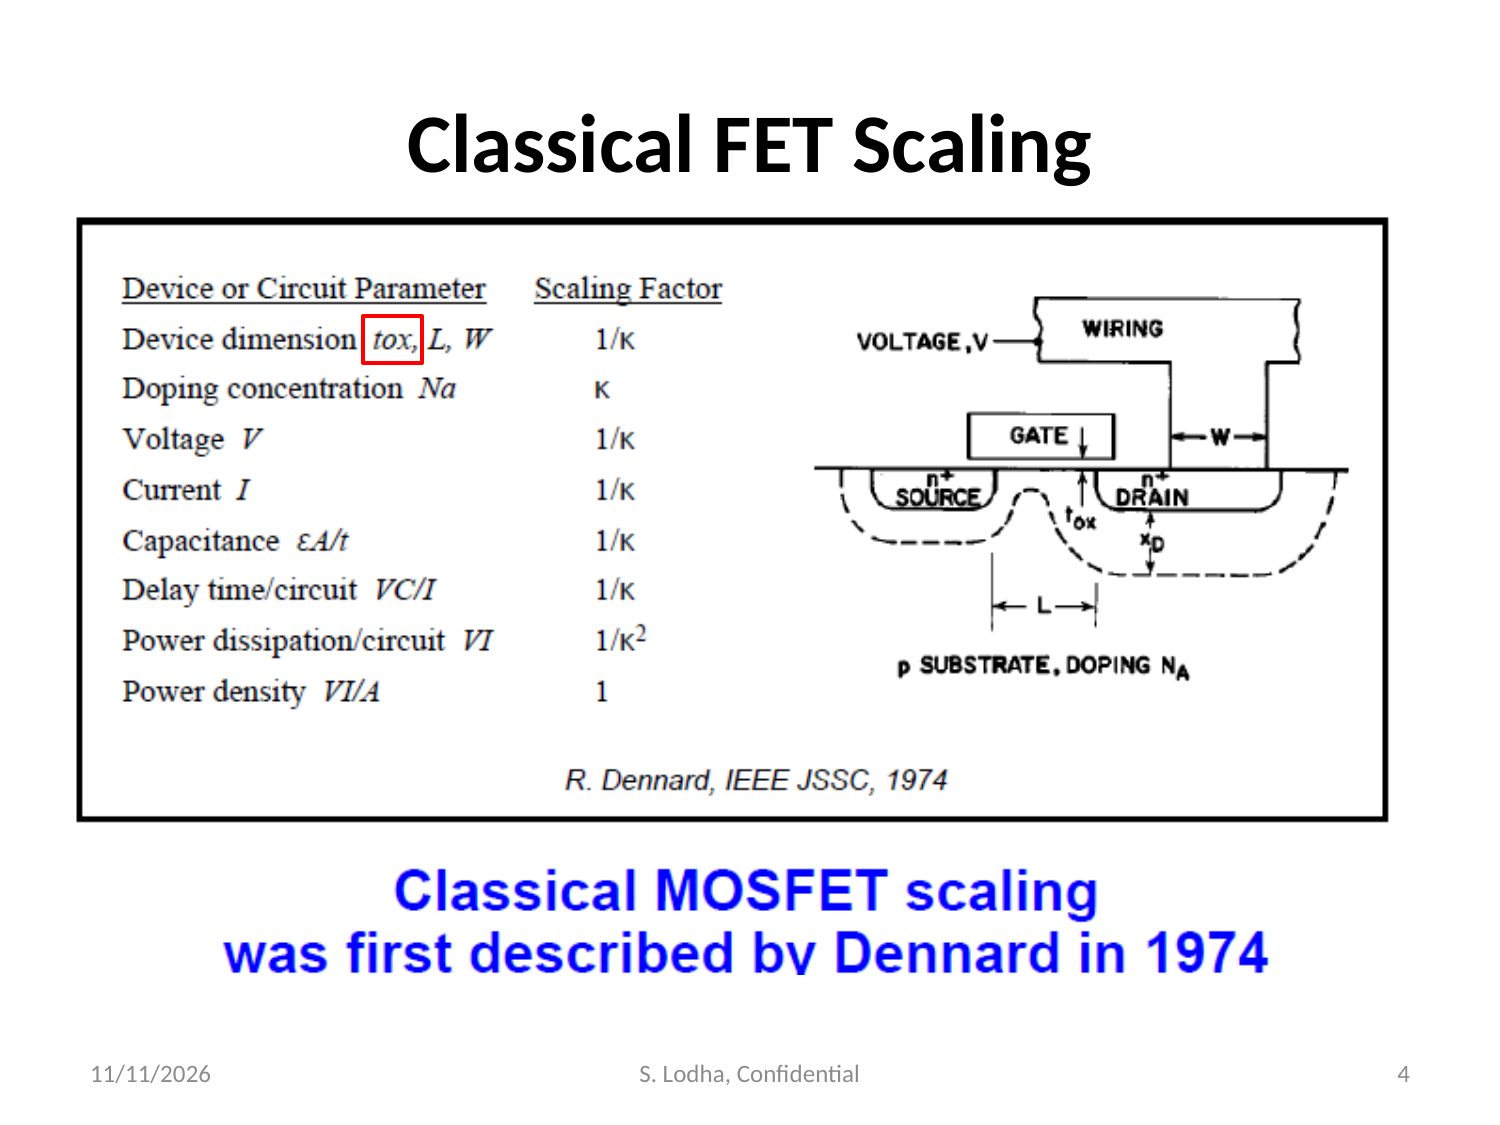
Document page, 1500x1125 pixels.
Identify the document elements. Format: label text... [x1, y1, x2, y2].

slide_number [75, 1042, 425, 1103]
slide_number 4 [1074, 1042, 1425, 1103]
footer S. Lodha, Confidential [512, 1042, 988, 1103]
title Classical FET Scaling [75, 45, 1425, 198]
picture [62, 199, 1431, 976]
